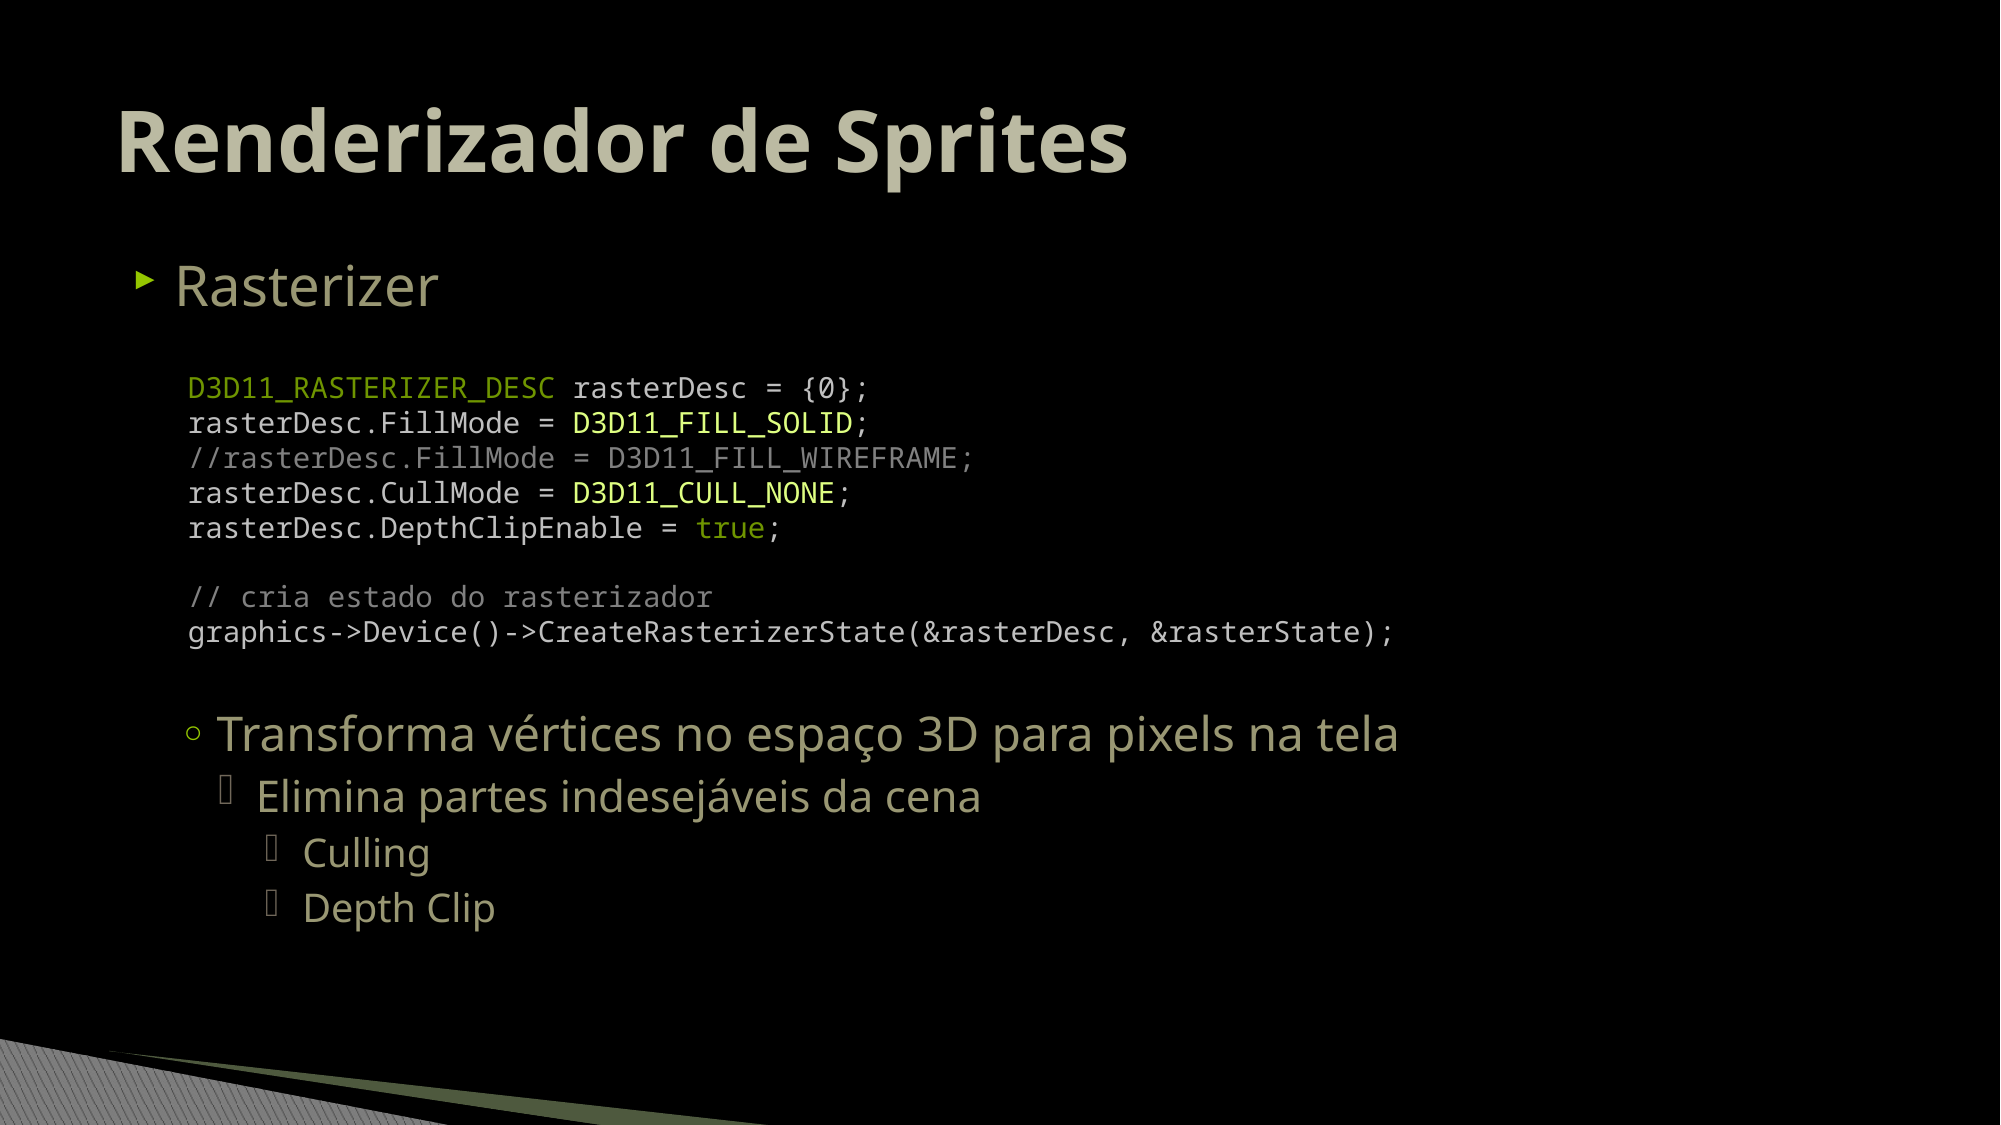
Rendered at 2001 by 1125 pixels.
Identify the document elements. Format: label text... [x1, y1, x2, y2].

picture [0, 1038, 449, 1125]
list Rasterizer Transforma vértices no espaço 3D para pixels na tela Elimina partes indesejáveis da cena Culling Depth Clip [99, 243, 1900, 986]
text_box D3D11_RASTERIZER_DESC rasterDesc = {0}; rasterDesc.FillMode = D3D11_FILL_SOLID; //rasterDesc.FillMode = D3D11_FILL_WIREFRAME; rasterDesc.CullMode = D3D11_CULL_NONE; rasterDesc.DepthClipEnable = true; // cria estado do rasterizador graphics->Device()->CreateRasterizerState(&rasterDesc, &rasterState); [173, 361, 1712, 657]
title Renderizador de Sprites [99, 45, 1900, 233]
